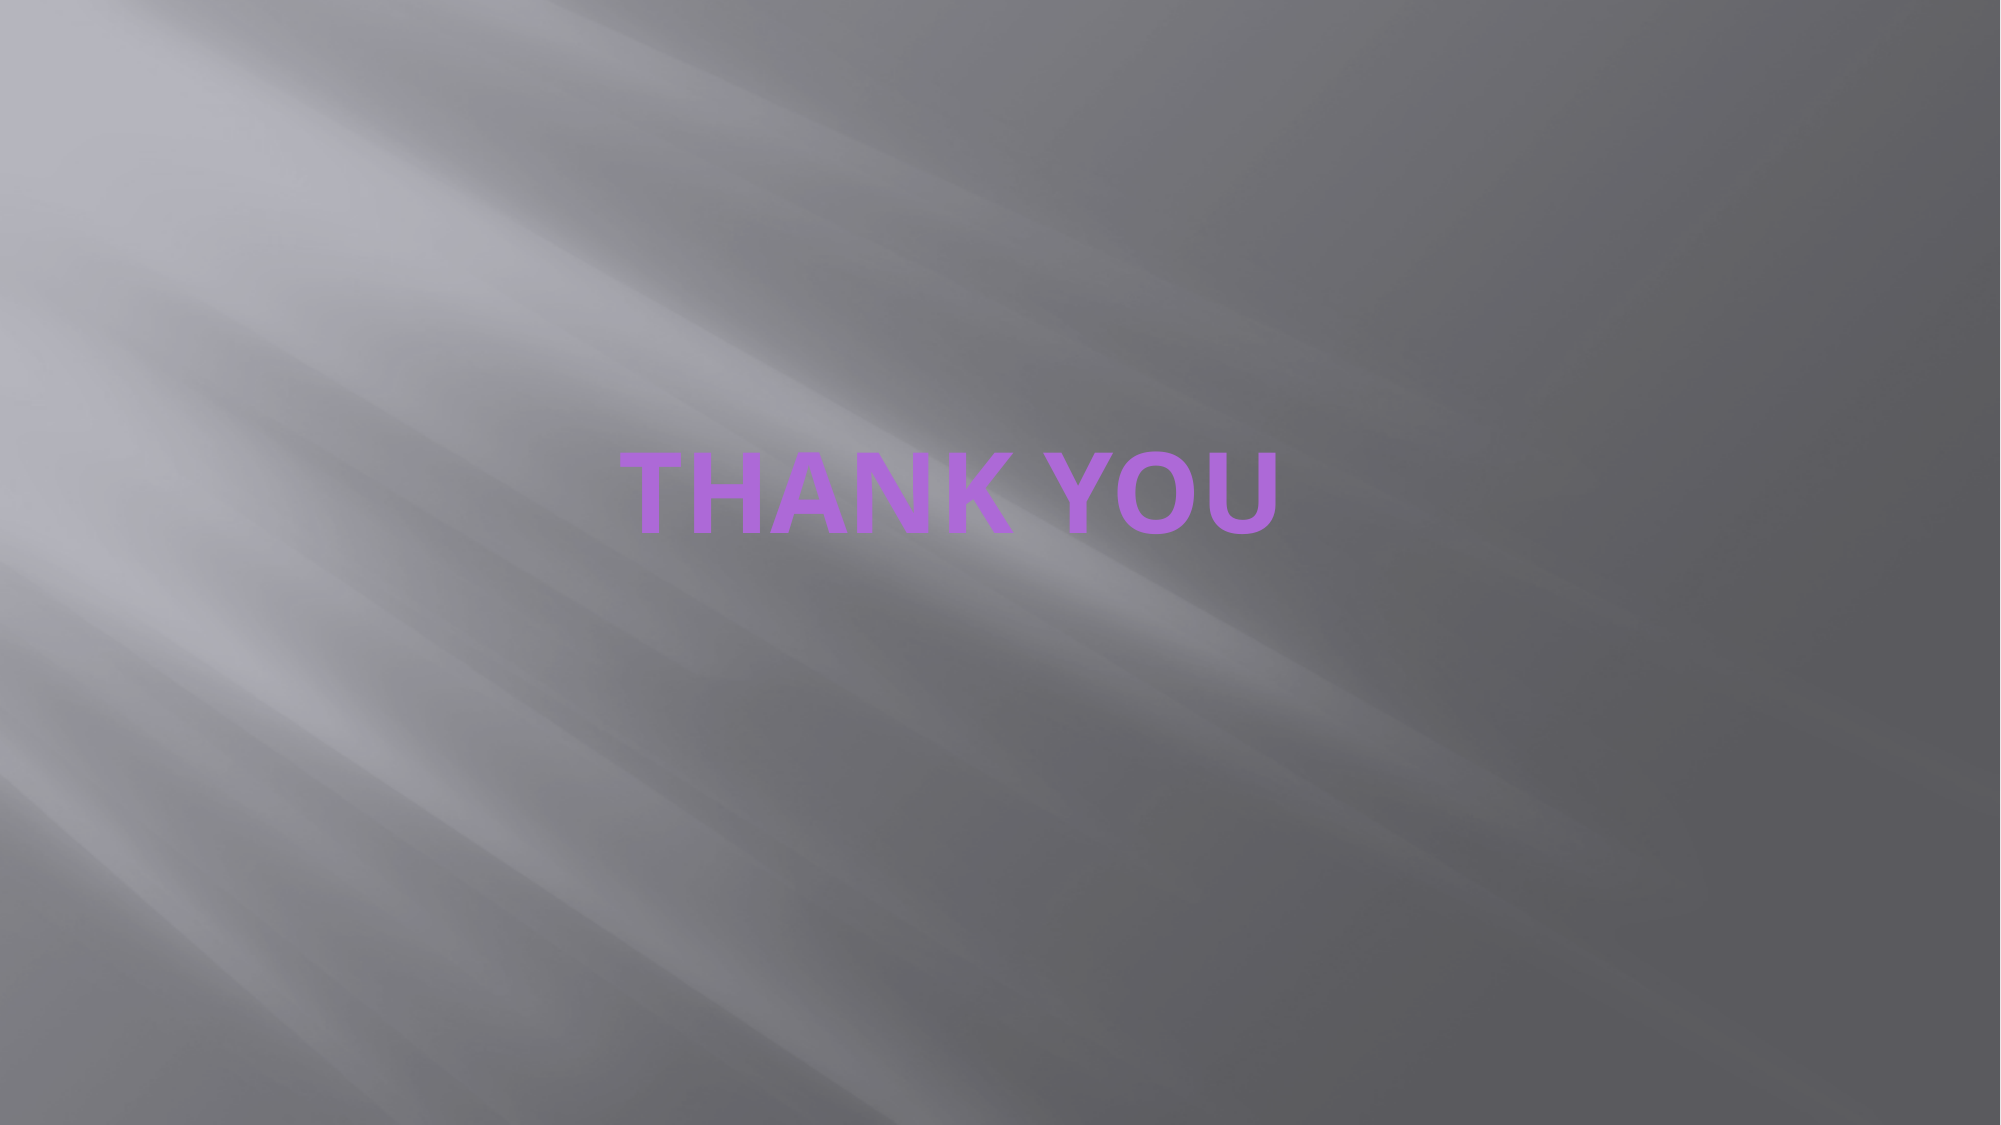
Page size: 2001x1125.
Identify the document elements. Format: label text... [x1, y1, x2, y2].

text_box THANK YOU [299, 413, 1605, 564]
